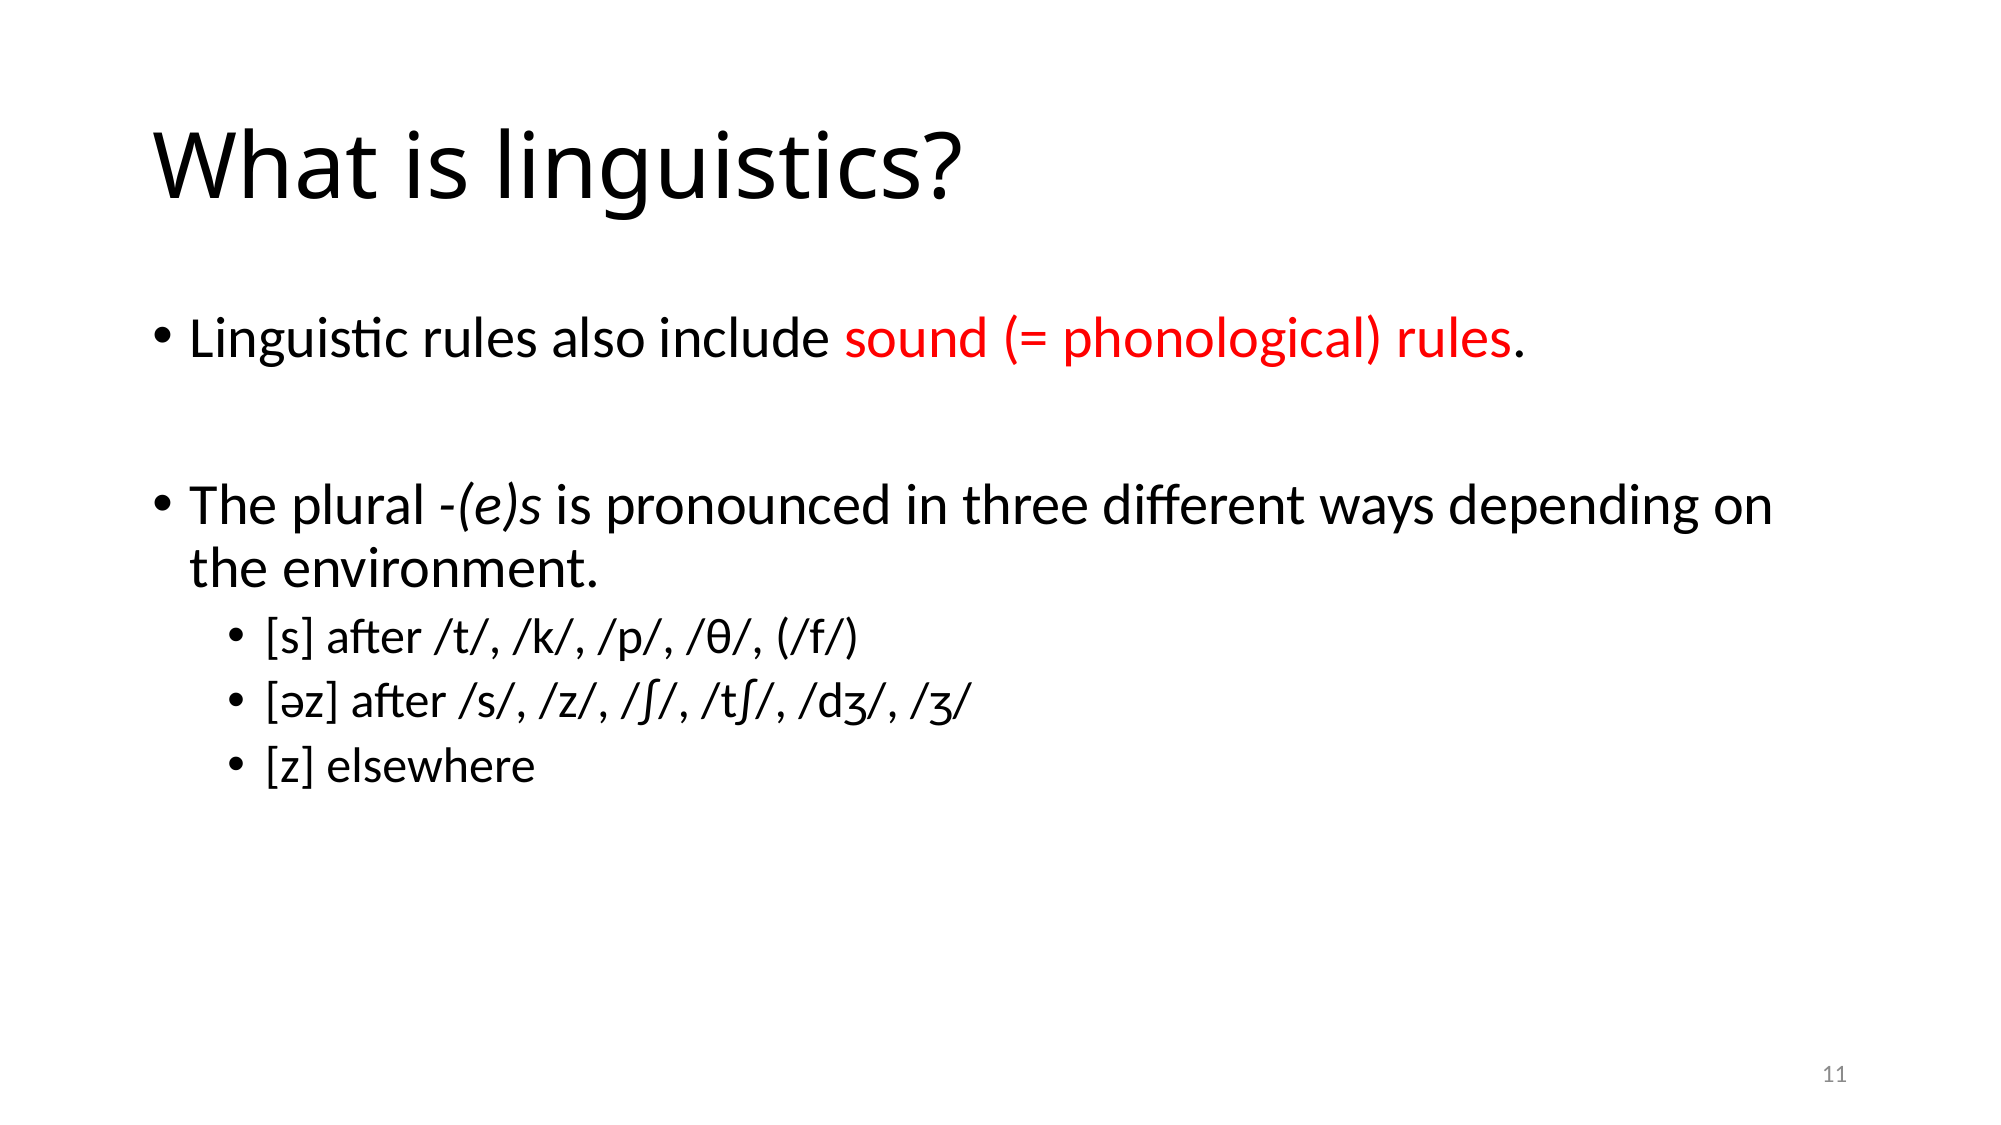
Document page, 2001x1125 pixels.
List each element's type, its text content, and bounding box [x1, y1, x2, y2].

list Linguistic rules also include sound (= phonological) rules. The plural -(e)s is pronounced in three different ways depending on the environment. [s] after /t/, /k/, /p/, /θ/, (/f/) [əz] after /s/, /z/, /∫/, /t∫/, /dʒ/, /ʒ/ [z] elsewhere [137, 299, 1863, 1103]
slide_number 11 [1412, 1042, 1863, 1103]
title What is linguistics? [137, 59, 1863, 278]
